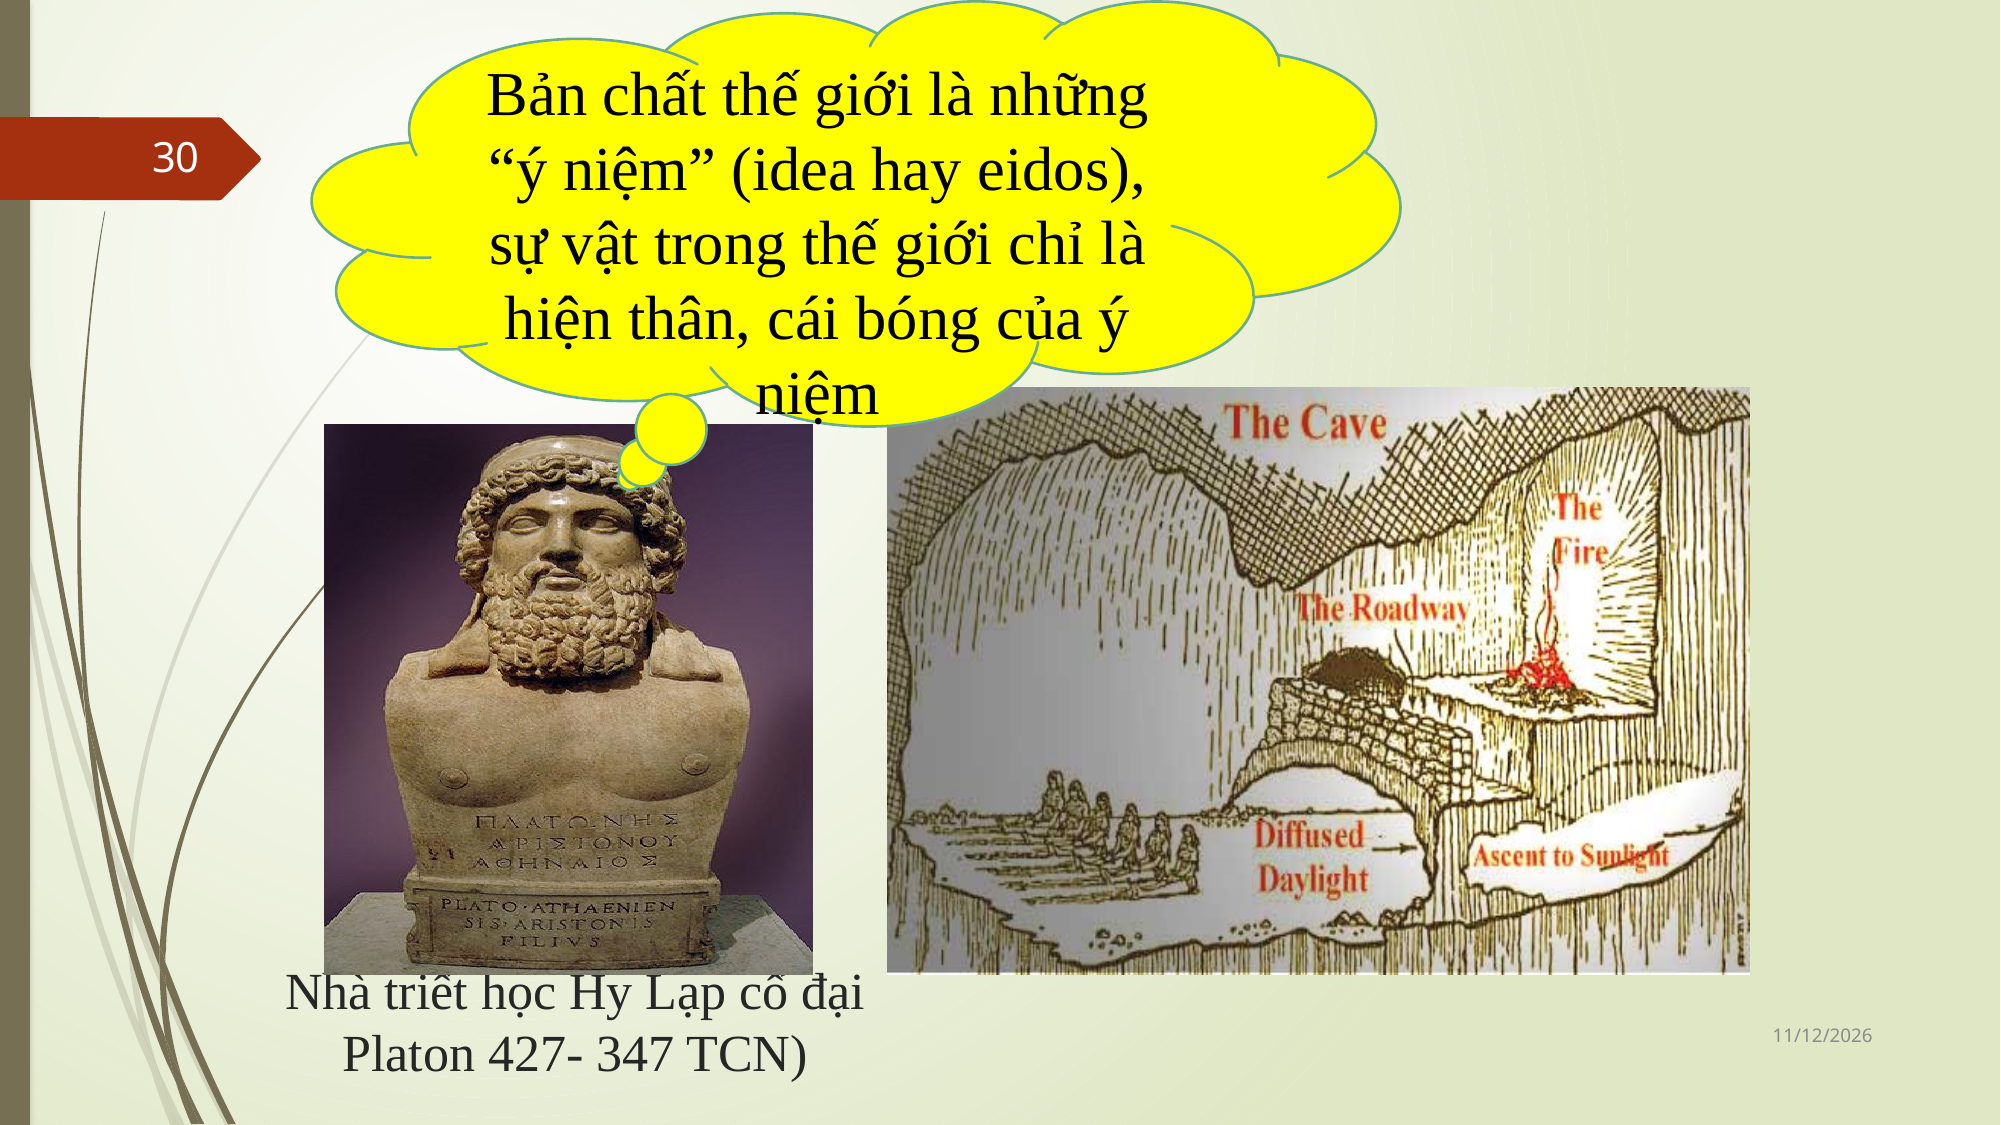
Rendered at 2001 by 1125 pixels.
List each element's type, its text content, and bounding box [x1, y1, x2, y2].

text_box Bản chất thế giới là những “ý niệm” (idea hay eidos), sự vật trong thế giới chỉ là hiện thân, cái bóng của ý niệm [310, 0, 1402, 428]
picture [324, 424, 813, 976]
slide_number 30 [87, 129, 216, 190]
picture [887, 387, 1751, 976]
title Nhà triết học Hy Lạp cổ đại Platon 427- 347 TCN) [249, 950, 900, 1100]
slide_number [1699, 1005, 1888, 1067]
